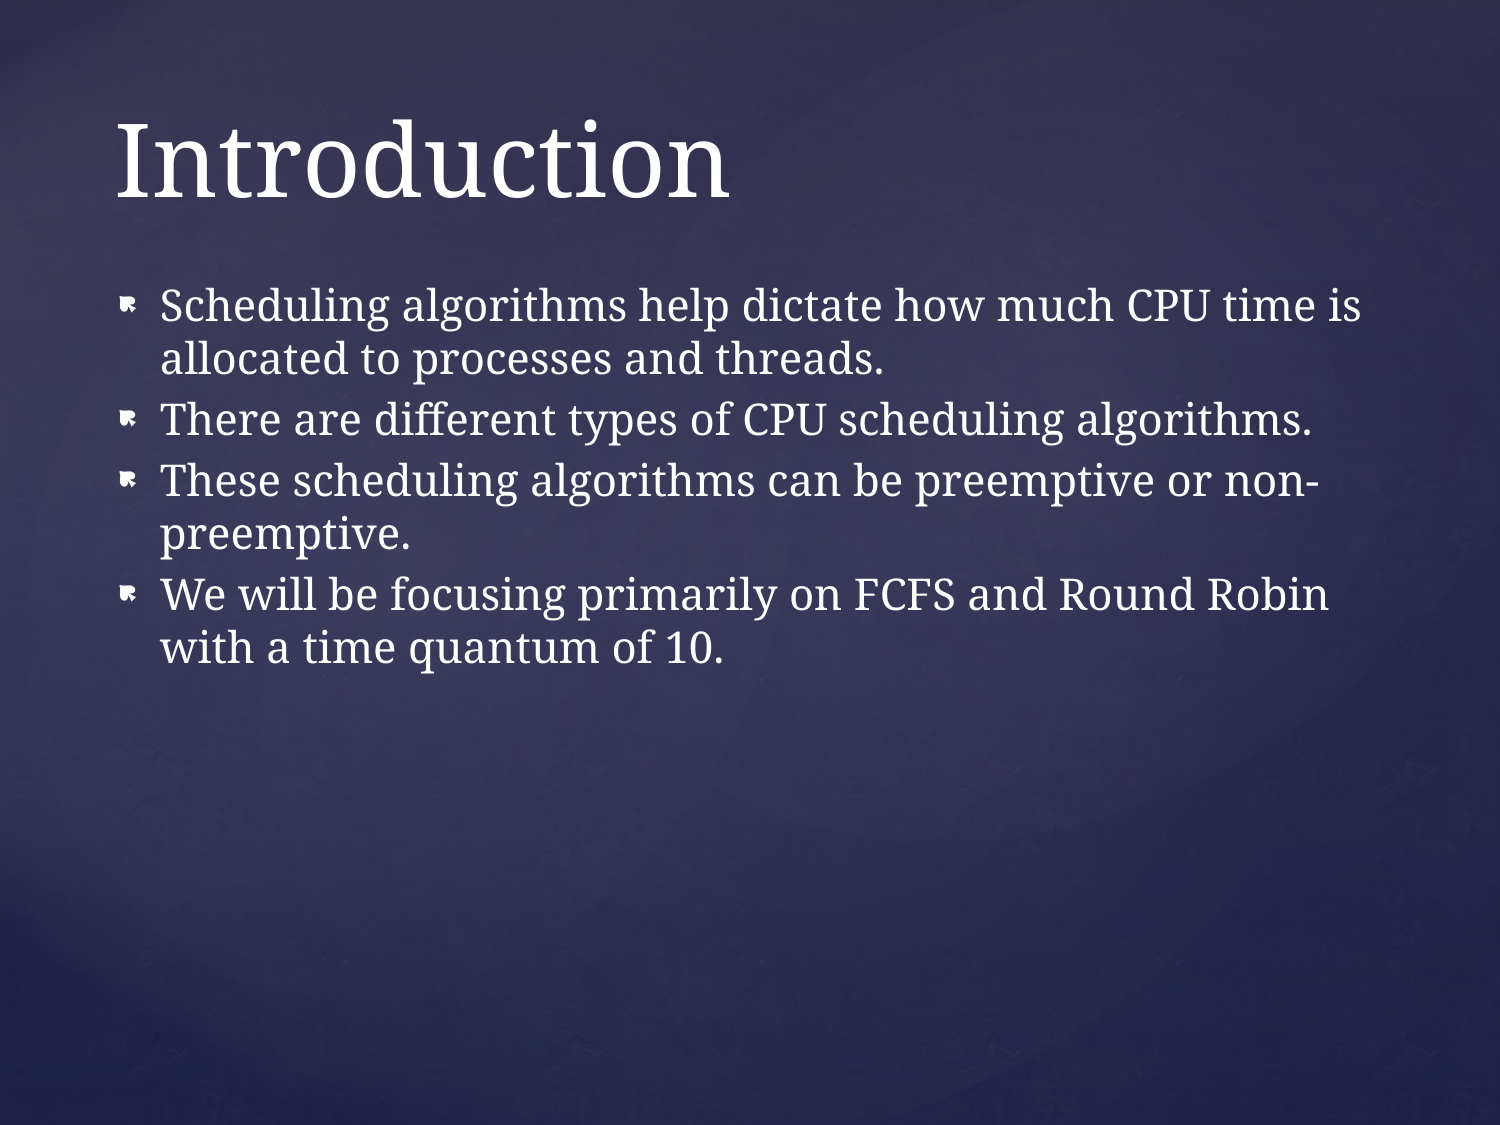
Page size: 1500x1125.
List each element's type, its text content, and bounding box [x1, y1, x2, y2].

list Scheduling algorithms help dictate how much CPU time is allocated to processes and threads. There are different types of CPU scheduling algorithms. These scheduling algorithms can be preemptive or non-preemptive. We will be focusing primarily on FCFS and Round Robin with a time quantum of 10. [99, 174, 1438, 775]
title Introduction [99, 75, 1338, 225]
